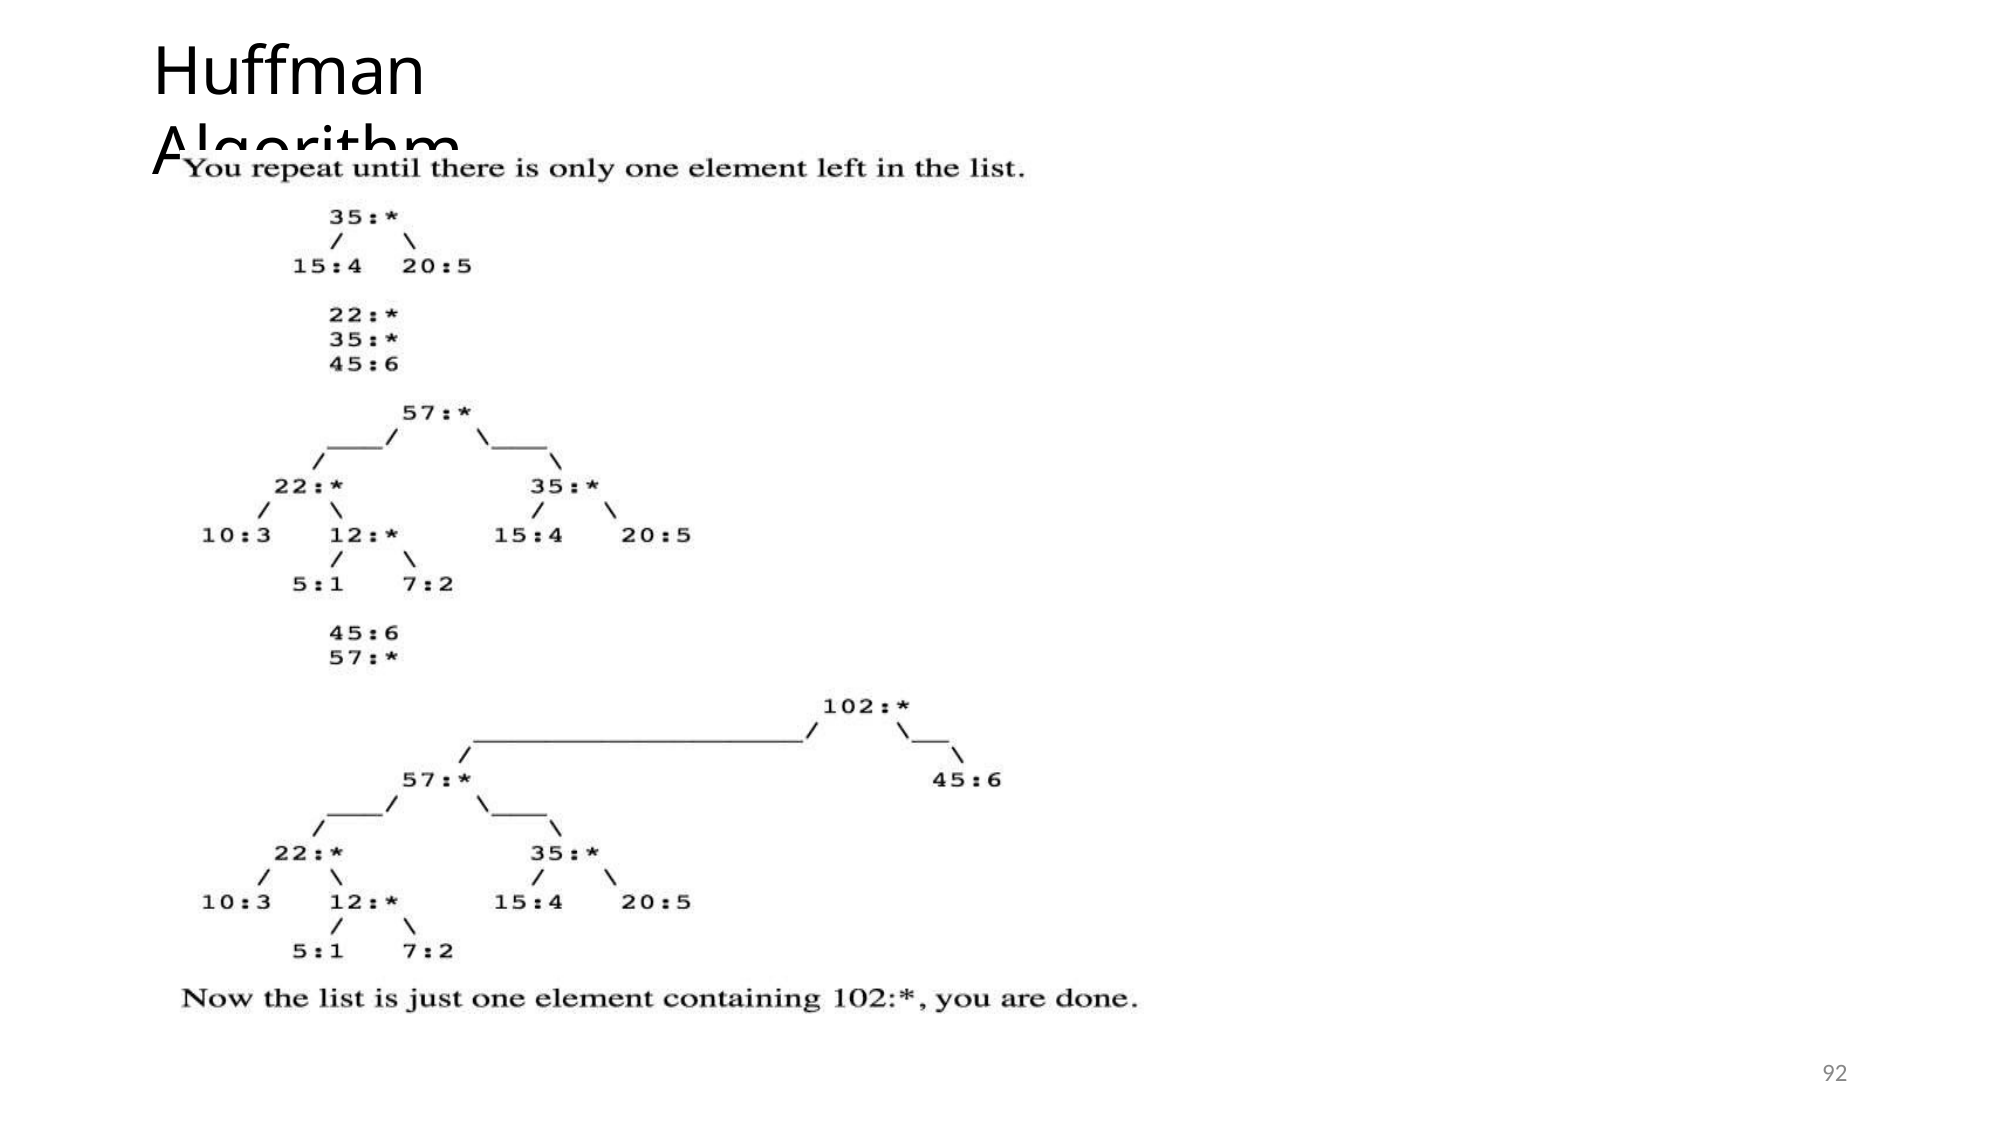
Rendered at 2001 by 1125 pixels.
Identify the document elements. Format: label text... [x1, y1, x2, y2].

slide_number 92 [1817, 1060, 1852, 1125]
title Huffman Algorithm [150, 25, 662, 216]
text_box [179, 149, 1144, 1014]
